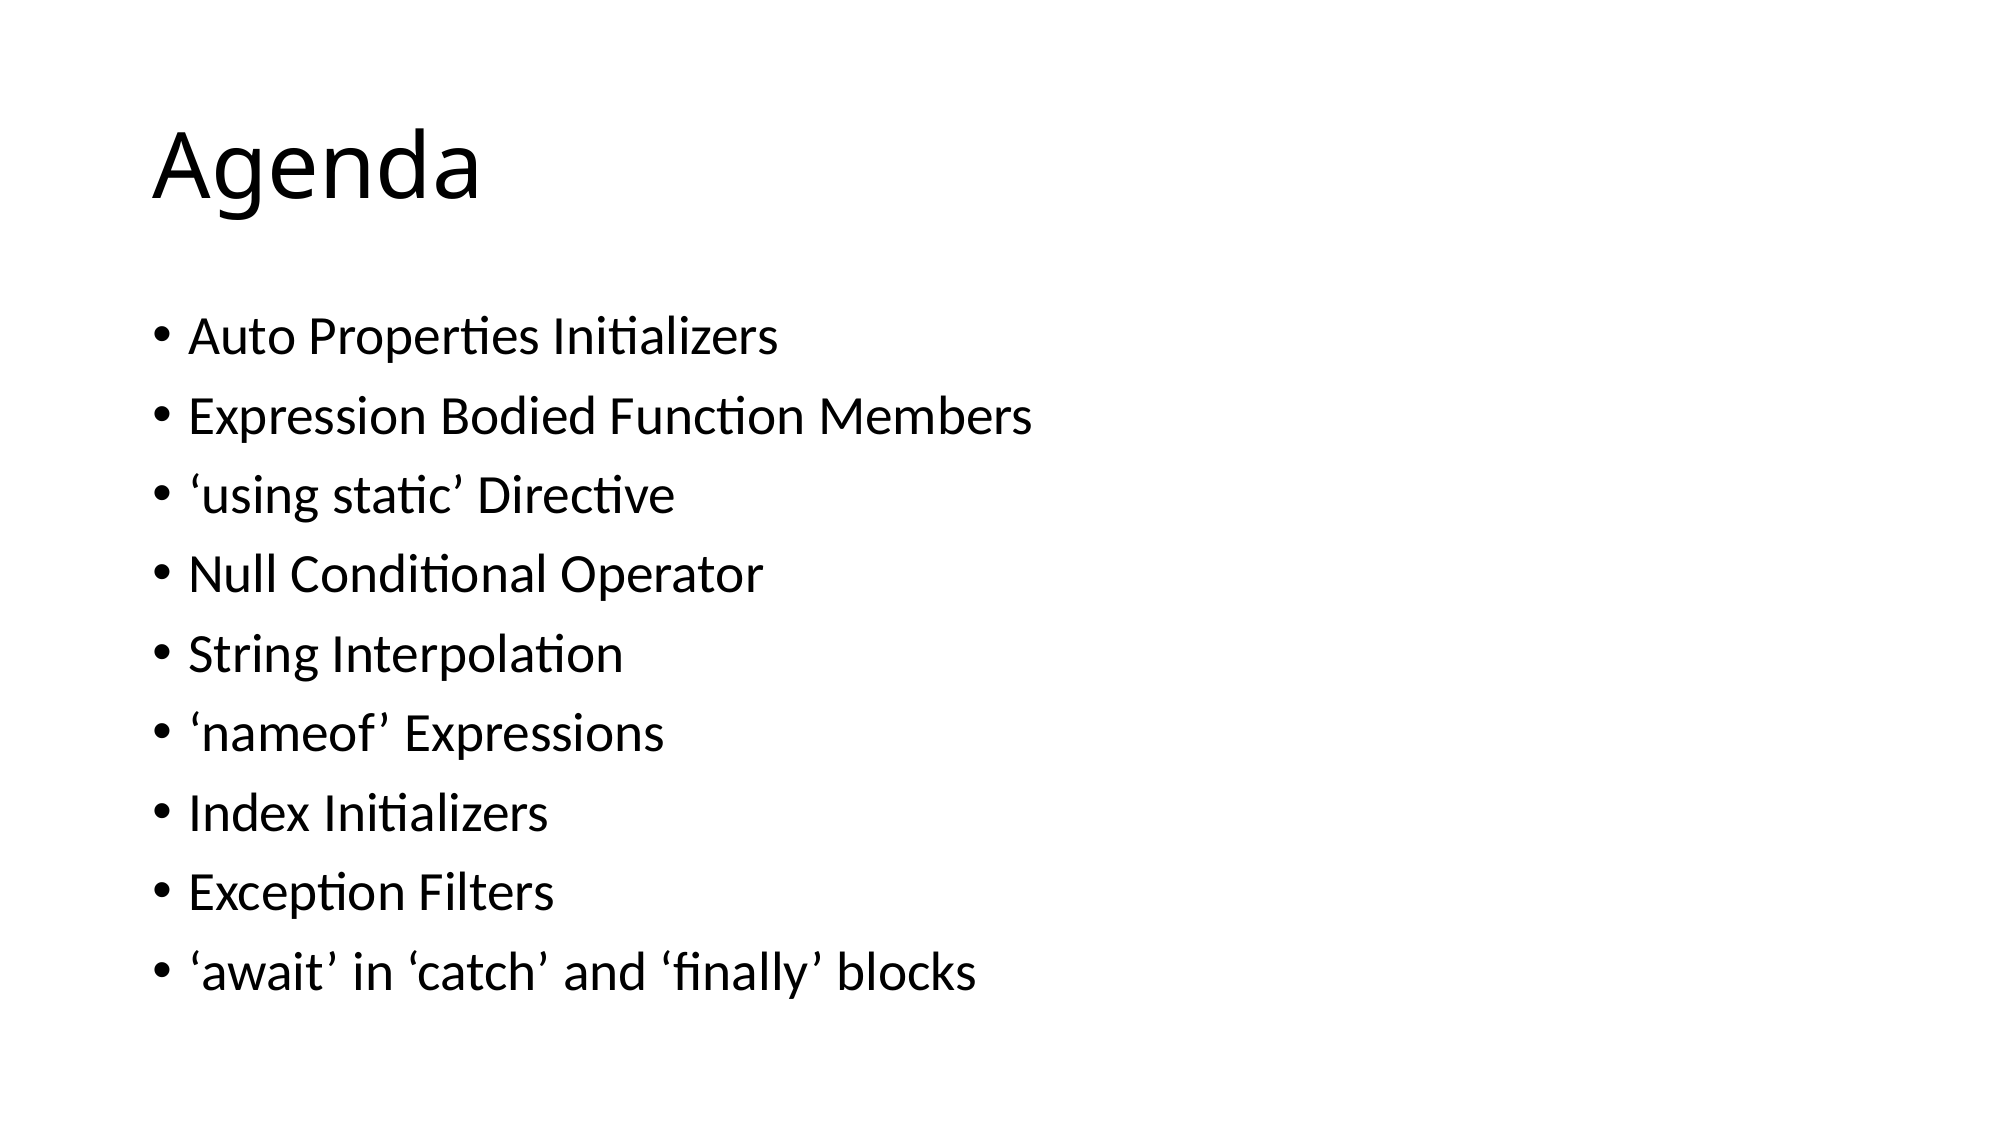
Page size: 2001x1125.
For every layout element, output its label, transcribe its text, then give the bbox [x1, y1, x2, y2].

title Agenda [137, 59, 1863, 278]
list Auto Properties Initializers Expression Bodied Function Members ‘using static’ Directive Null Conditional Operator String Interpolation ‘nameof’ Expressions Index Initializers Exception Filters ‘await’ in ‘catch’ and ‘finally’ blocks [137, 299, 1863, 1014]
